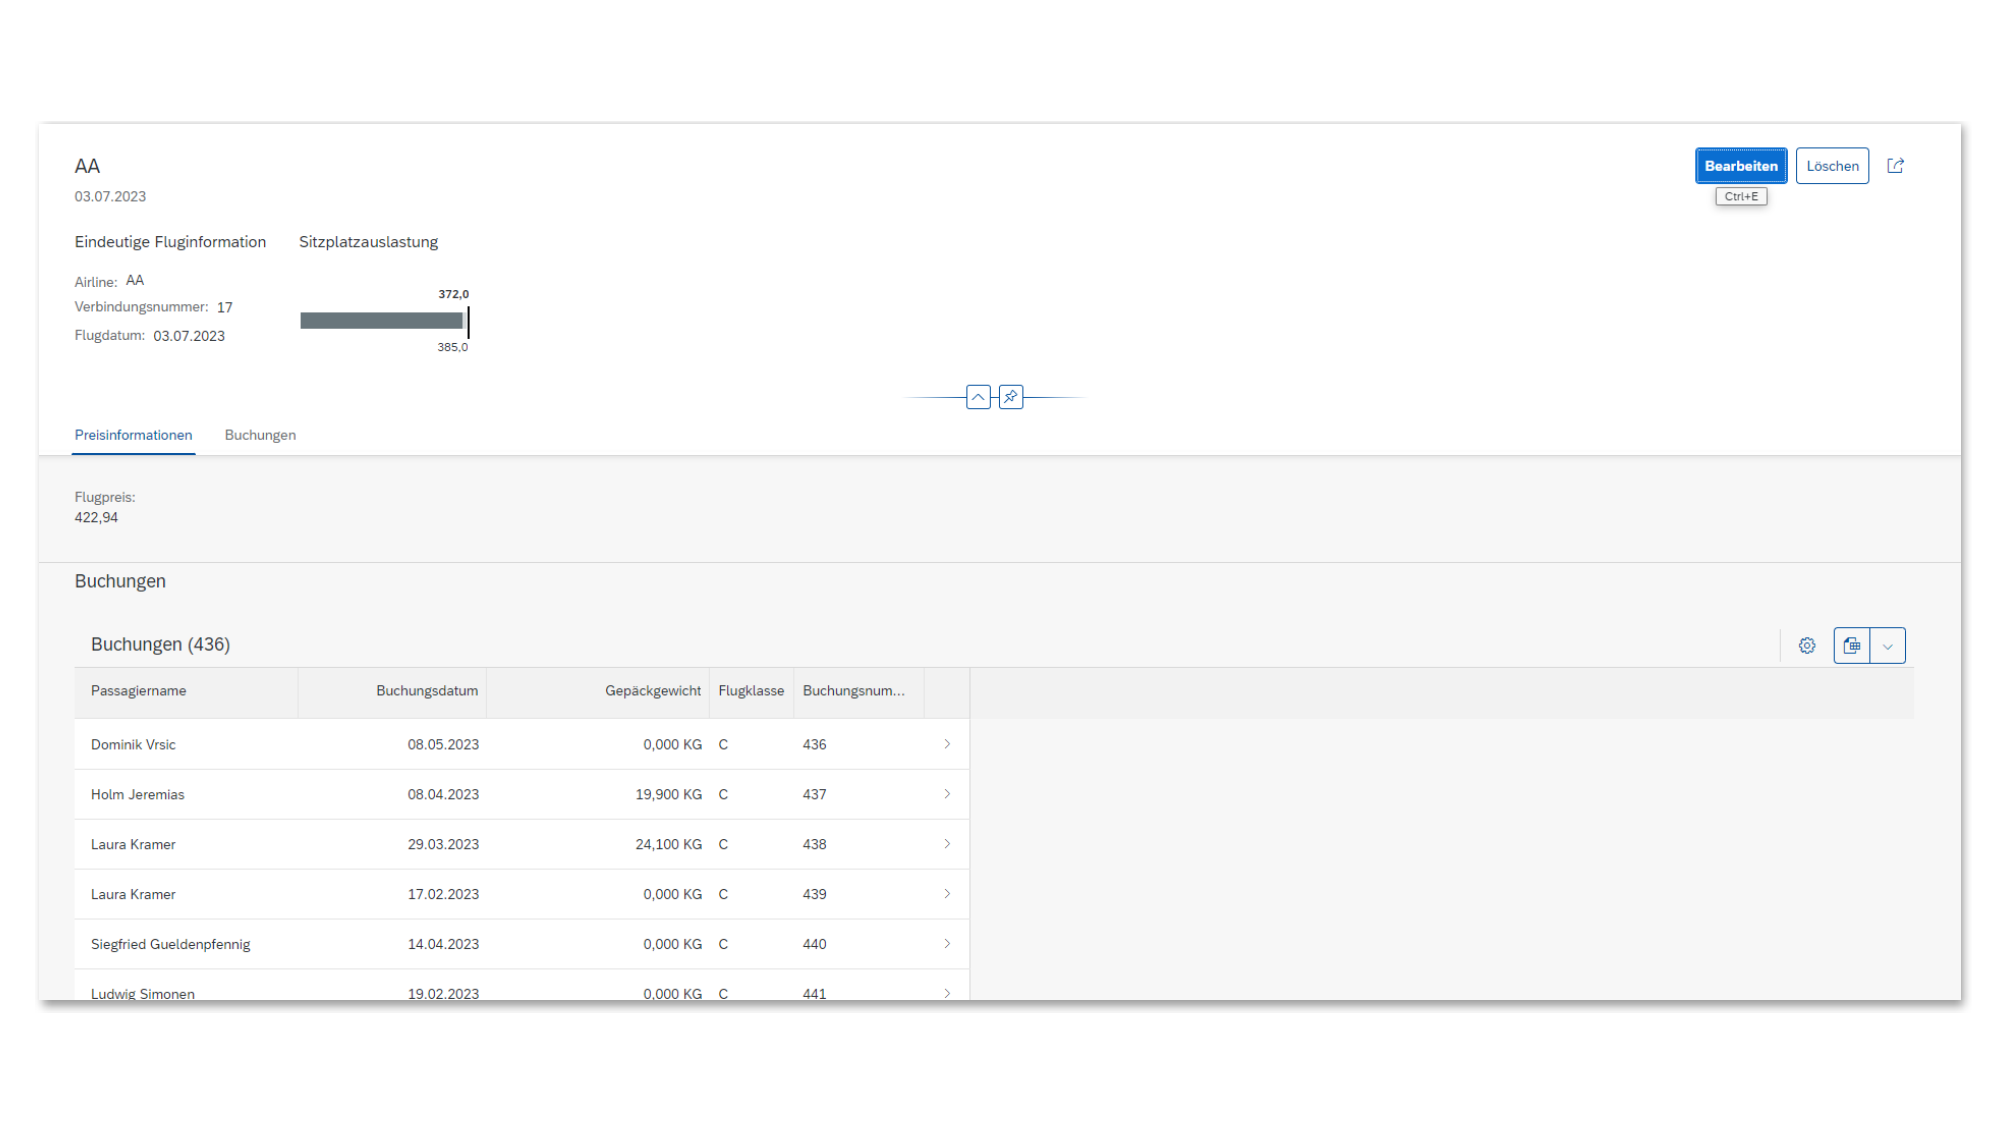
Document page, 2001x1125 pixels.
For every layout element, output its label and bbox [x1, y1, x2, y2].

picture [38, 124, 1962, 1001]
